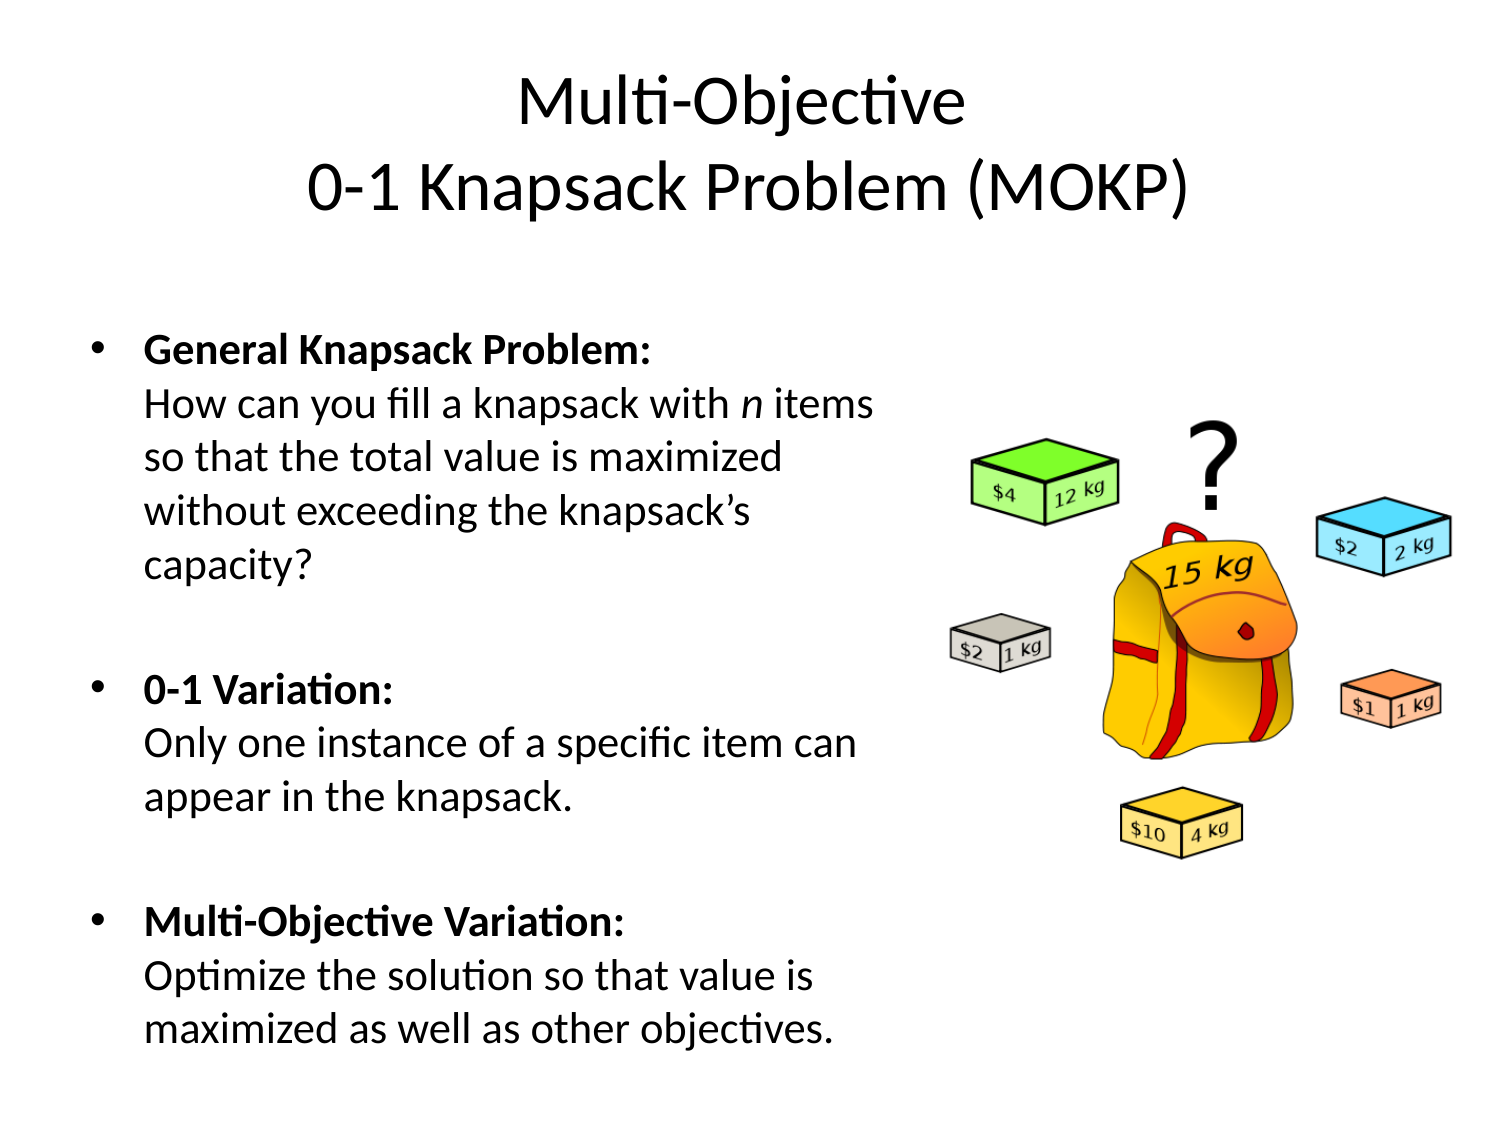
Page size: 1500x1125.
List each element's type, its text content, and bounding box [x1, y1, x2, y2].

picture [937, 412, 1463, 868]
list General Knapsack Problem: How can you fill a knapsack with n items so that the total value is maximized without exceeding the knapsack’s capacity? 0-1 Variation: Only one instance of a specific item can appear in the knapsack. Multi-Objective Variation: Optimize the solution so that value is maximized as well as other objectives. [75, 312, 913, 1063]
title Multi-Objective 0-1 Knapsack Problem (MOKP) [75, 45, 1425, 233]
